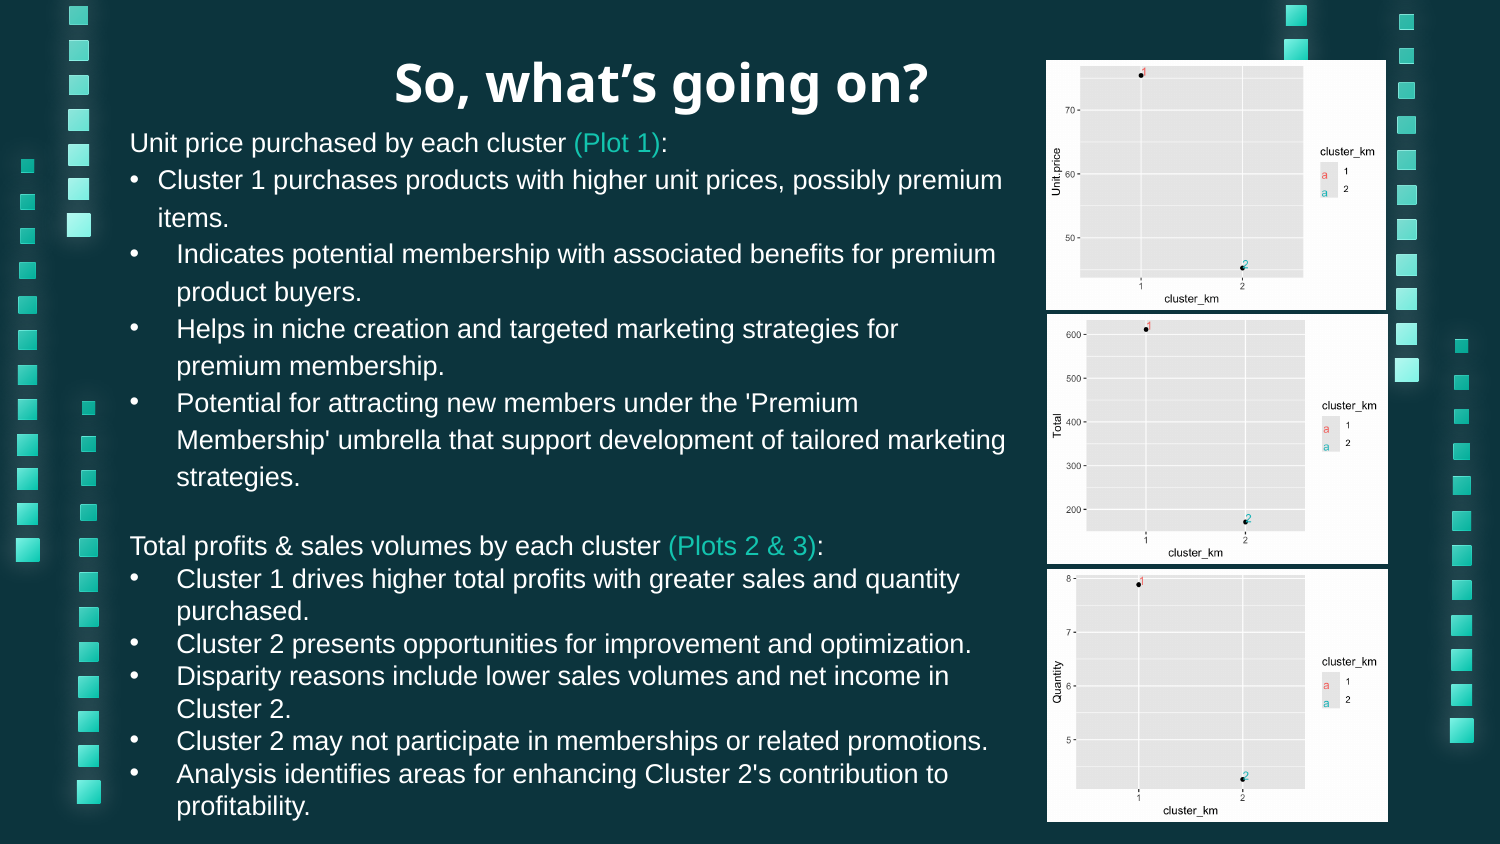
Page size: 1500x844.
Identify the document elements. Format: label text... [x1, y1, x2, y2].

title So, what’s going on? [2, 33, 1320, 129]
picture [1046, 314, 1388, 565]
list Unit price purchased by each cluster (Plot 1): Cluster 1 purchases products with higher unit prices, possibly premium items. Indicates potential membership with associated benefits for premium product buyers. Helps in niche creation and targeted marketing strategies for premium membership. Potential for attracting new members under the 'Premium Membership' umbrella that support development of tailored marketing strategies. Total profits & sales volumes by each cluster (Plots 2 & 3): Cluster 1 drives higher total profits with greater sales and quantity purchased. Cluster 2 presents opportunities for improvement and optimization. Disparity reasons include lower sales volumes and net income in Cluster 2. Cluster 2 may not participate in memberships or related promotions. Analysis identifies areas for enhancing Cluster 2's contribution to profitability. [114, 105, 1025, 782]
picture [1047, 569, 1388, 823]
picture [1046, 60, 1386, 310]
